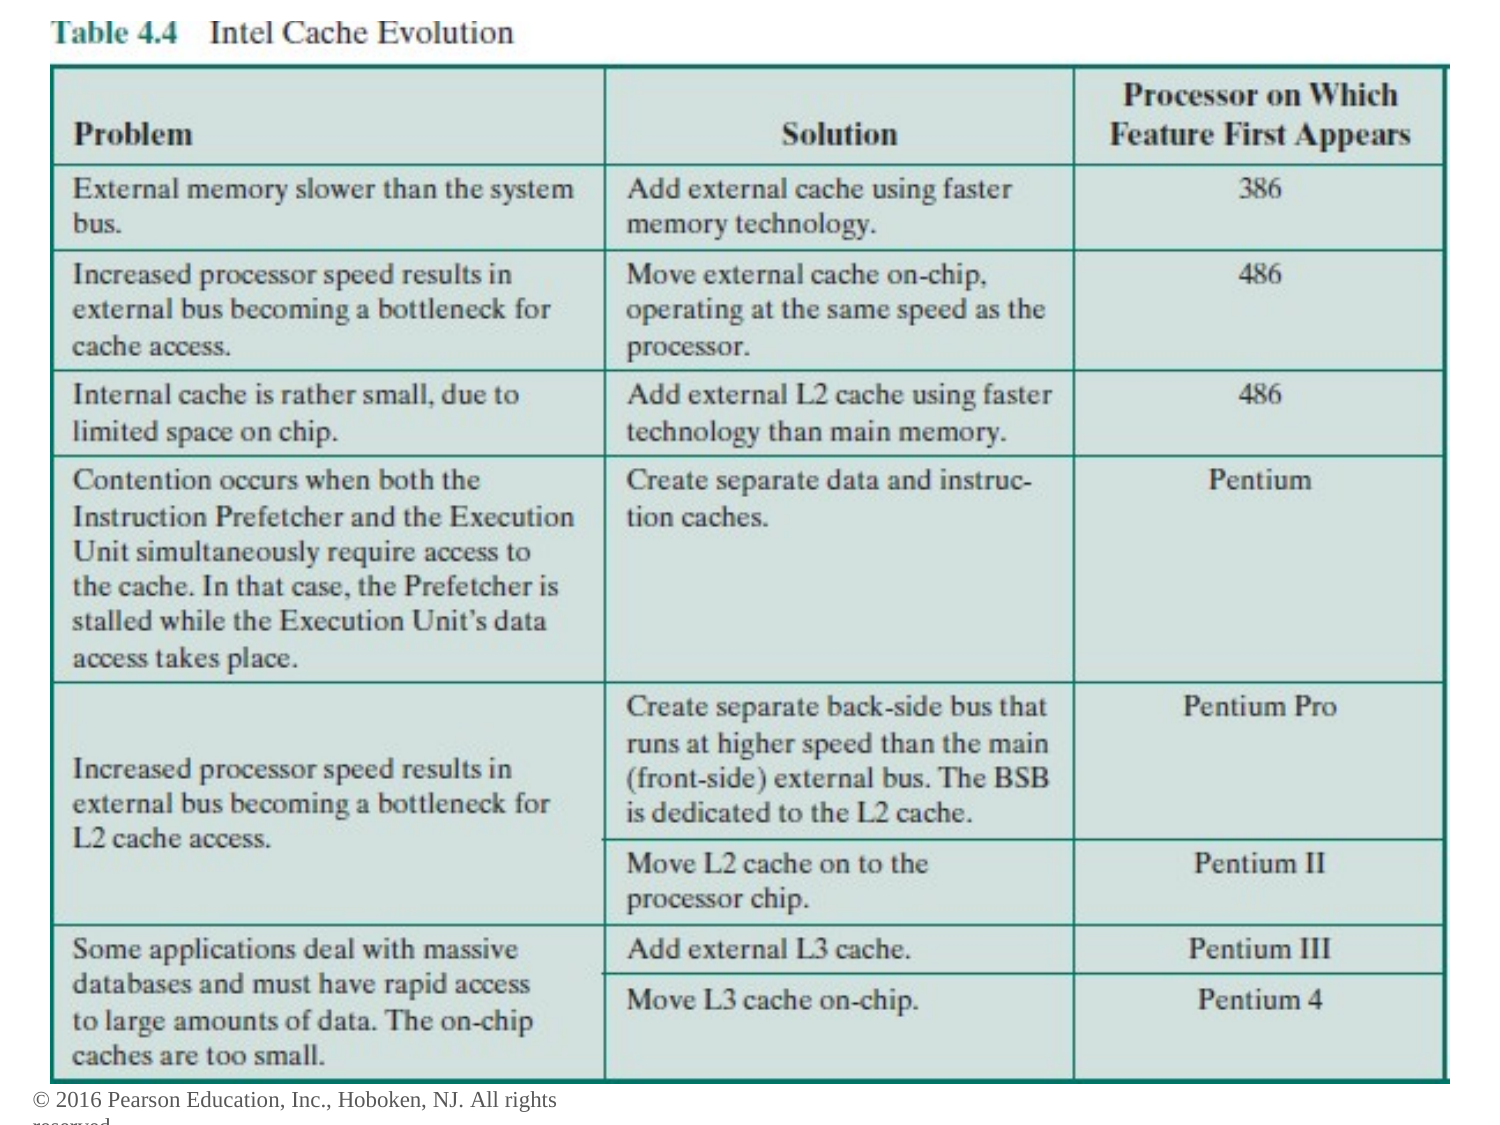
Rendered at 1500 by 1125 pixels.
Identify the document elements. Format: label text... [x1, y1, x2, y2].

picture [50, 20, 1450, 1084]
text_box © 2016 Pearson Education, Inc., Hoboken, NJ. All rights reserved. [30, 1082, 647, 1125]
